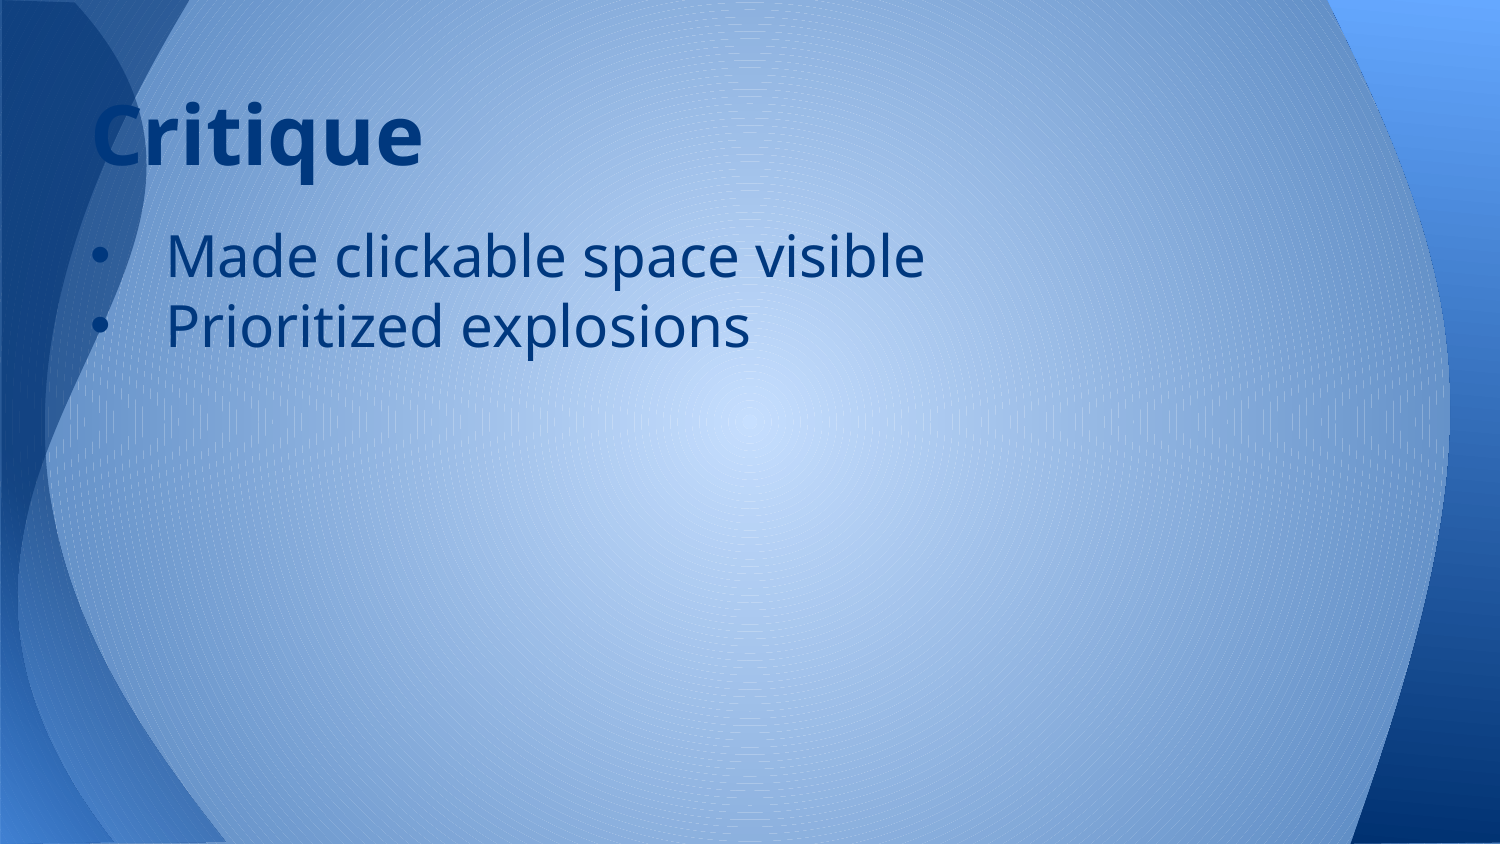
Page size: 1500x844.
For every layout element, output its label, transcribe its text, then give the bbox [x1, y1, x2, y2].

list Made clickable space visible Prioritized explosions [75, 204, 1442, 800]
title Critique [75, 33, 1425, 197]
